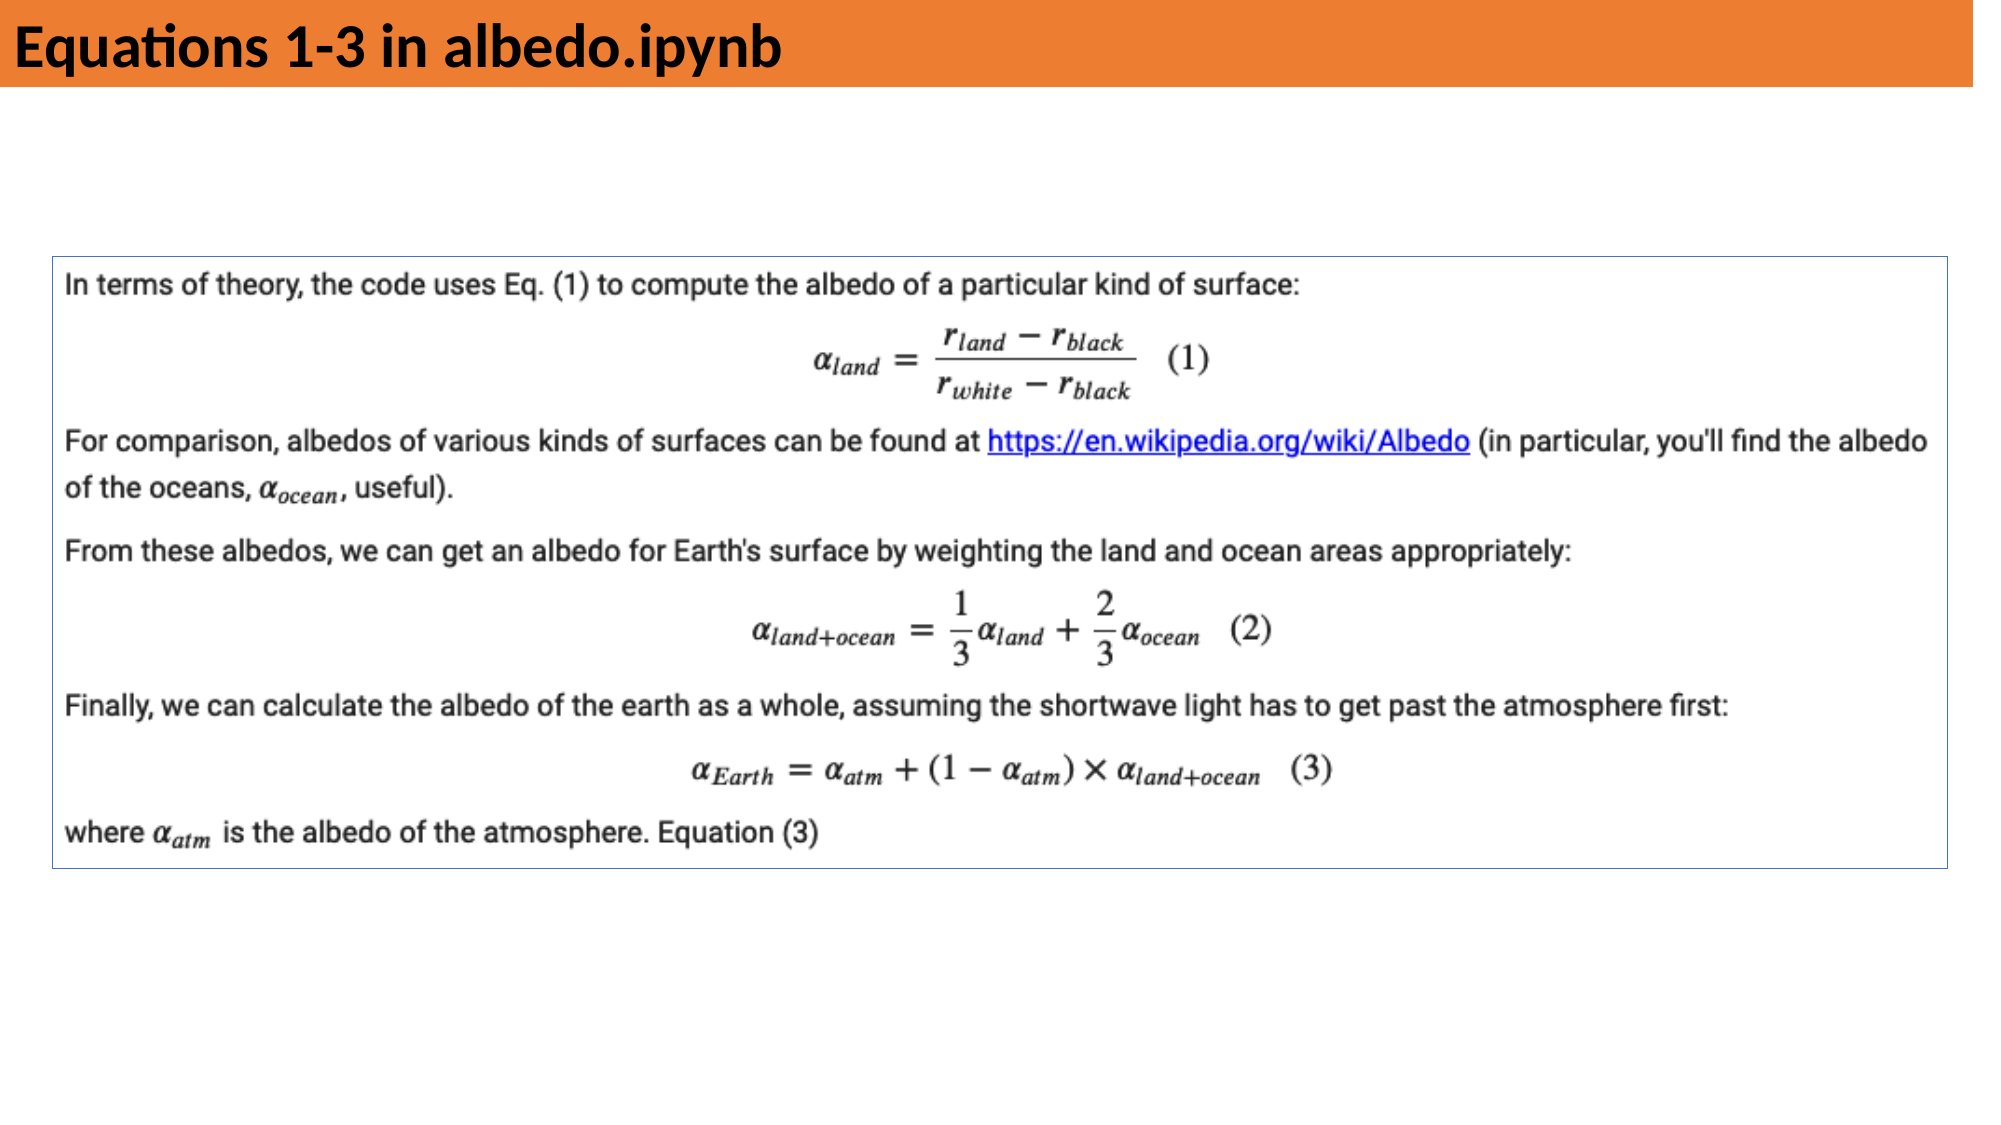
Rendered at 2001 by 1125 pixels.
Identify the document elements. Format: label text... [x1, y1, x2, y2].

picture [52, 256, 1948, 869]
text_box Equations 1-3 in albedo.ipynb [0, 0, 1973, 88]
